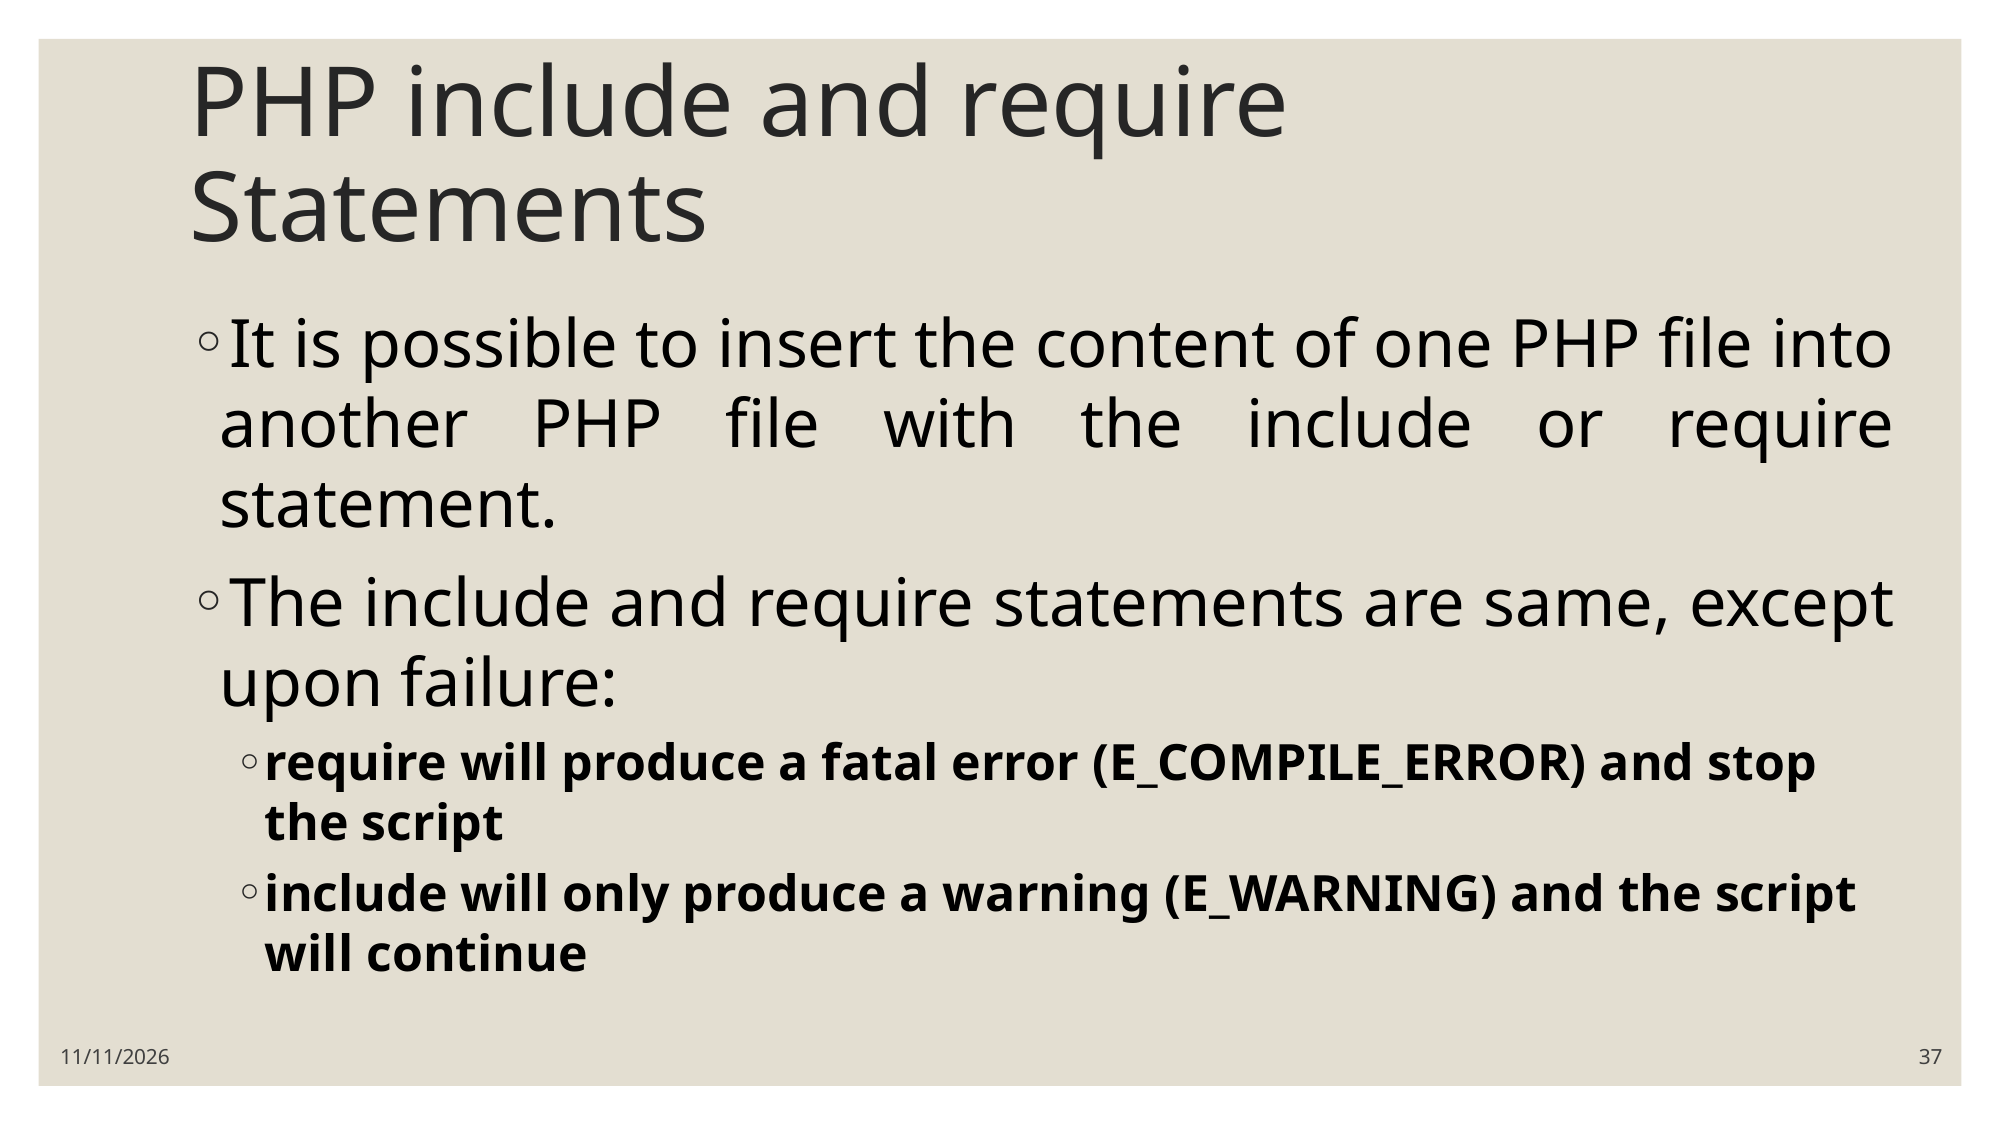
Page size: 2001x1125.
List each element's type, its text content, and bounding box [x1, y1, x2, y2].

list It is possible to insert the content of one PHP file into another PHP file with the include or require statement. The include and require statements are same, except upon failure: require will produce a fatal error (E_COMPILE_ERROR) and stop the script include will only produce a warning (E_WARNING) and the script will continue [174, 293, 1912, 1080]
slide_number 37 [1717, 1034, 1958, 1080]
title PHP include and require Statements [174, 45, 1825, 271]
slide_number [45, 1034, 495, 1080]
